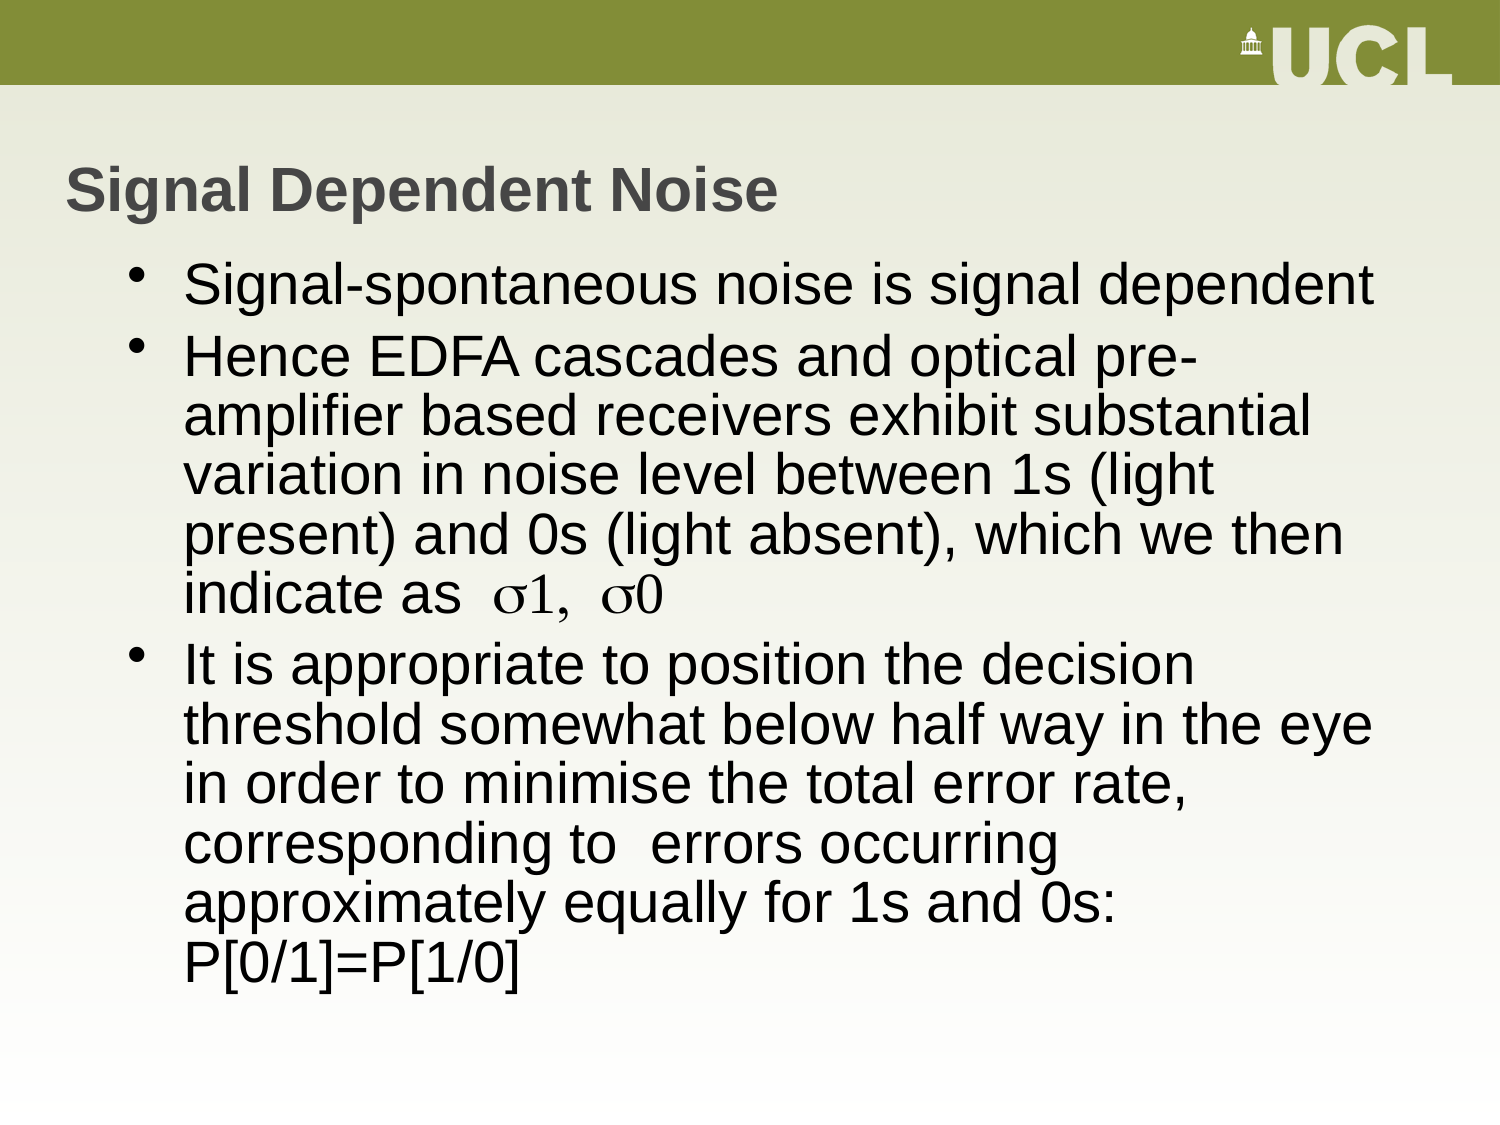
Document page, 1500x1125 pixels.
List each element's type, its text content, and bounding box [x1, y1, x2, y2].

picture [0, 0, 1500, 85]
list Signal-spontaneous noise is signal dependent Hence EDFA cascades and optical pre-amplifier based receivers exhibit substantial variation in noise level between 1s (light present) and 0s (light absent), which we then indicate as It is appropriate to position the decision threshold somewhat below half way in the eye in order to minimise the total error rate, corresponding to errors occurring approximately equally for 1s and 0s: P[0/1]=P[1/0] [112, 249, 1413, 775]
title Signal Dependent Noise [50, 115, 1347, 257]
